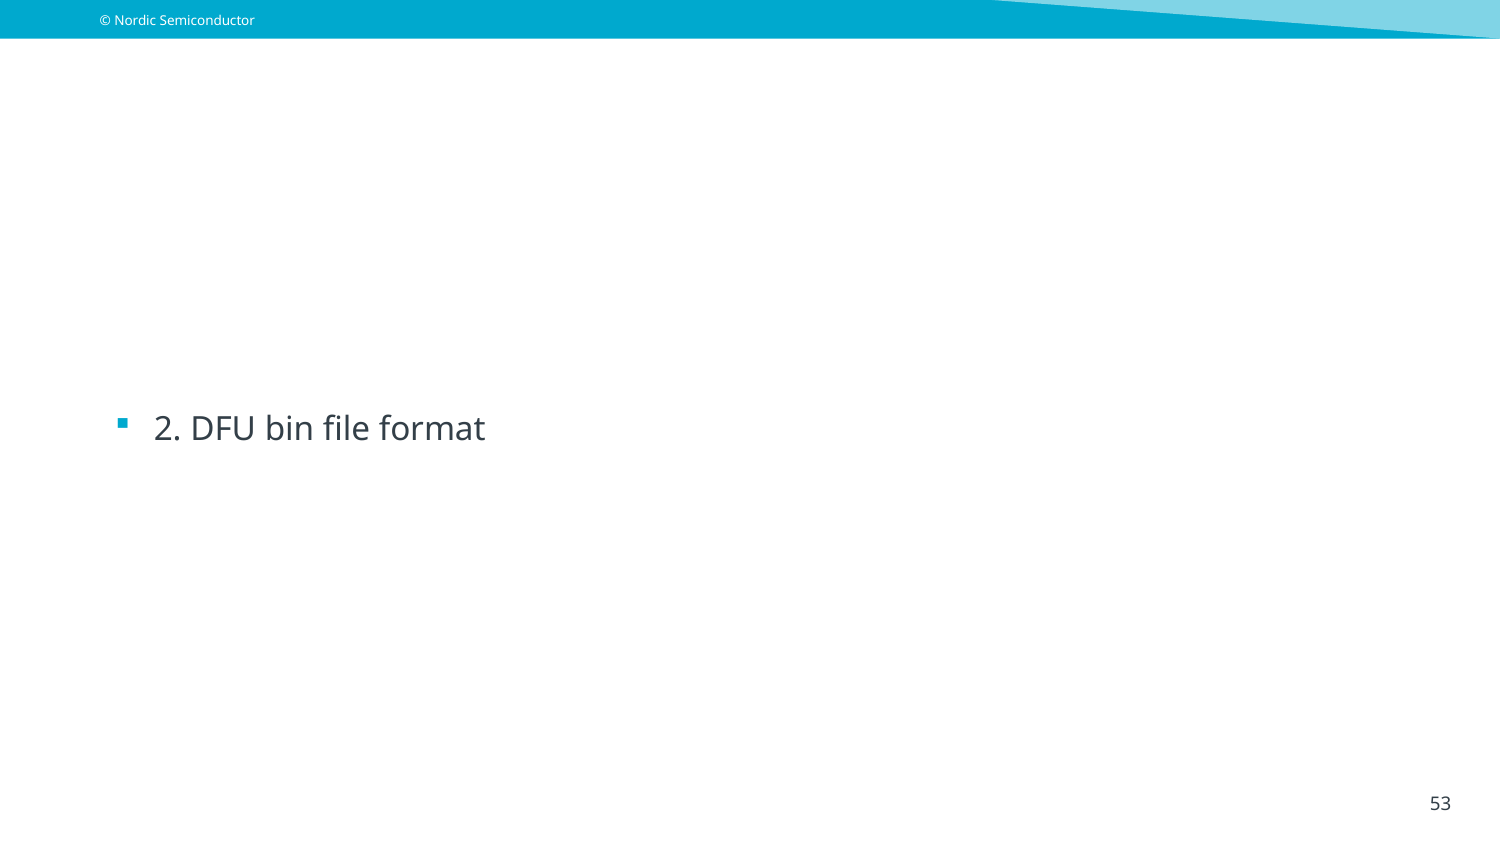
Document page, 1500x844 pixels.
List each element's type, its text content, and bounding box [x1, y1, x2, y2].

slide_number 53 [1399, 782, 1463, 828]
list 2. DFU bin file format [100, 159, 1400, 773]
